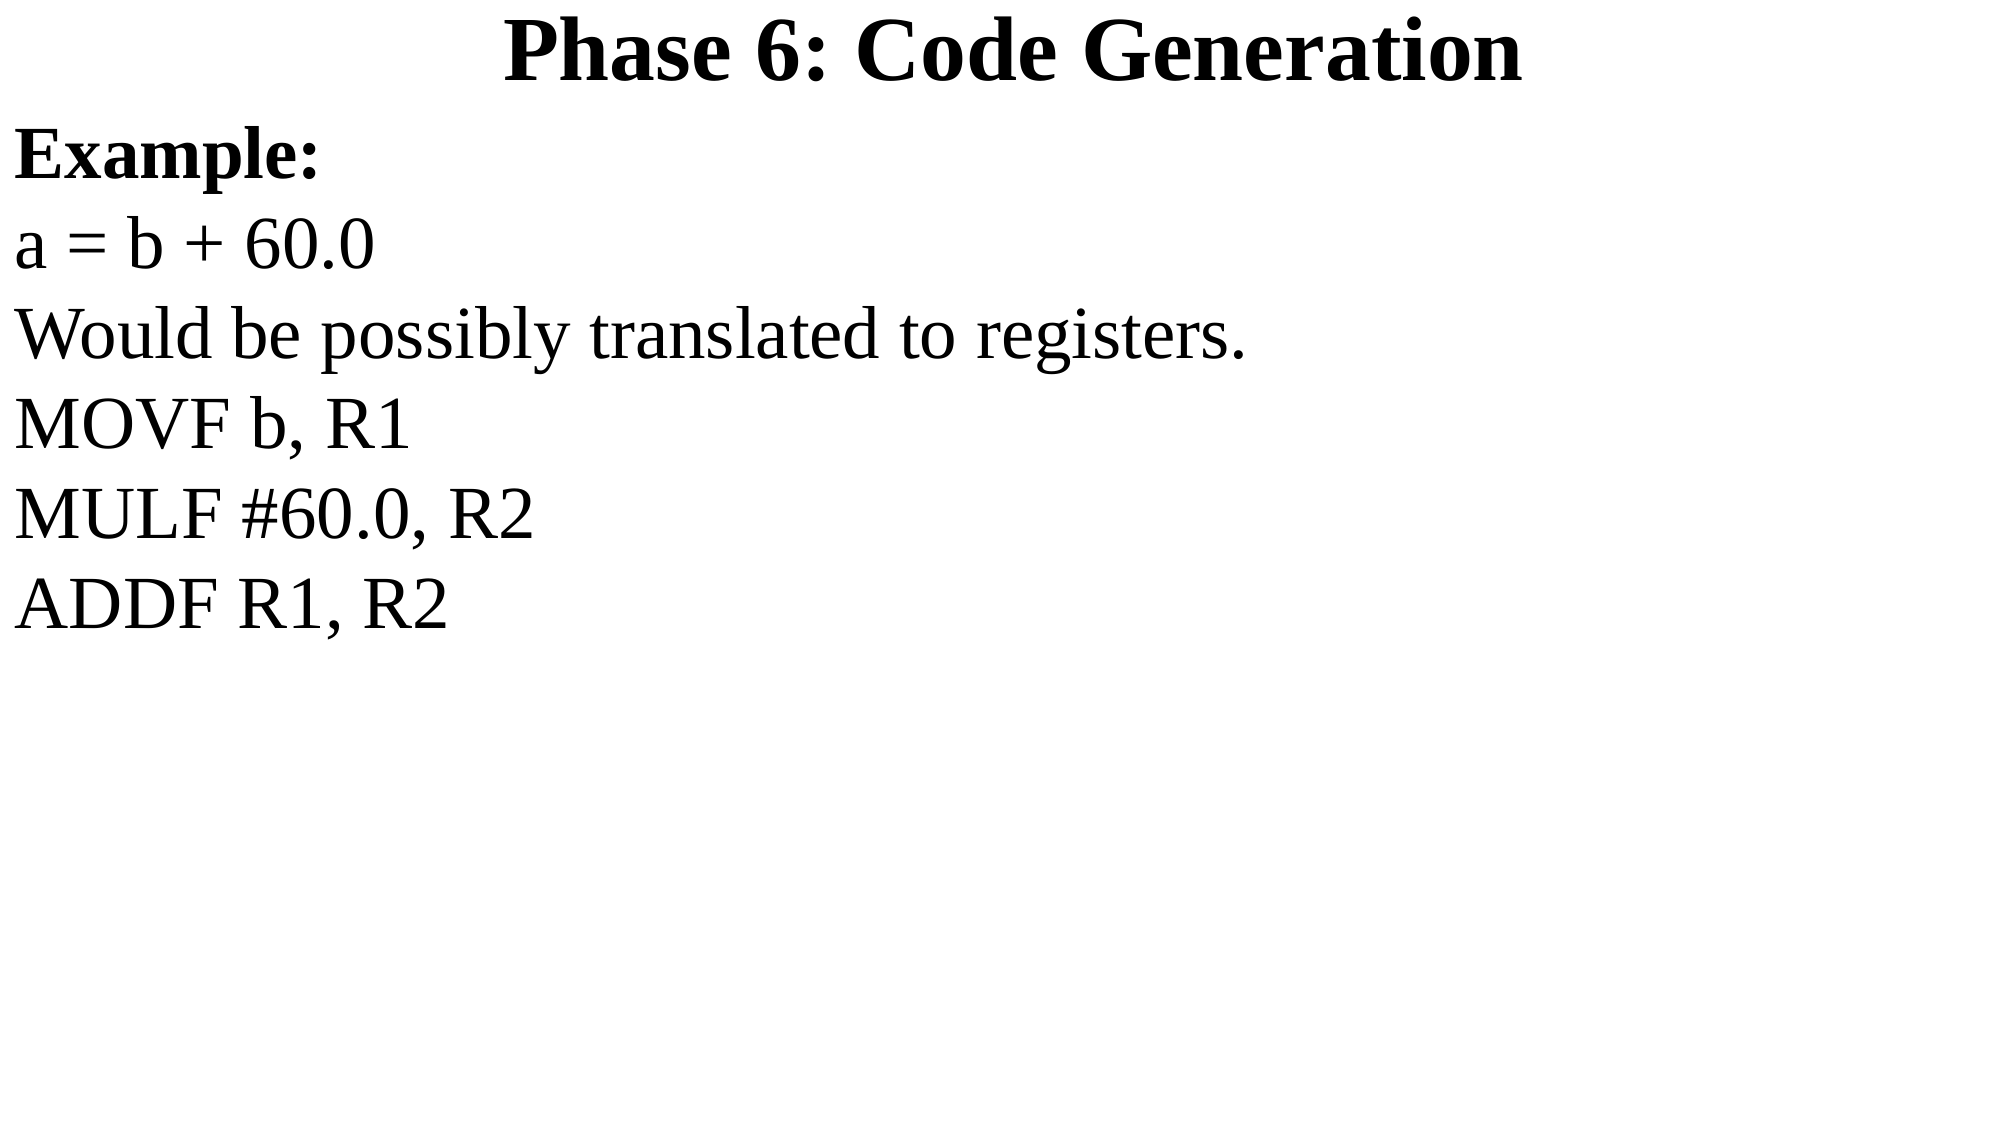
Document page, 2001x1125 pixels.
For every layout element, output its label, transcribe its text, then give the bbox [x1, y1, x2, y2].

text_box Phase 6: Code Generation [164, 0, 1865, 95]
text_box Example: a = b + 60.0 Would be possibly translated to registers. MOVF b, R1 MULF #60.0, R2 ADDF R1, R2 [0, 95, 1957, 1082]
